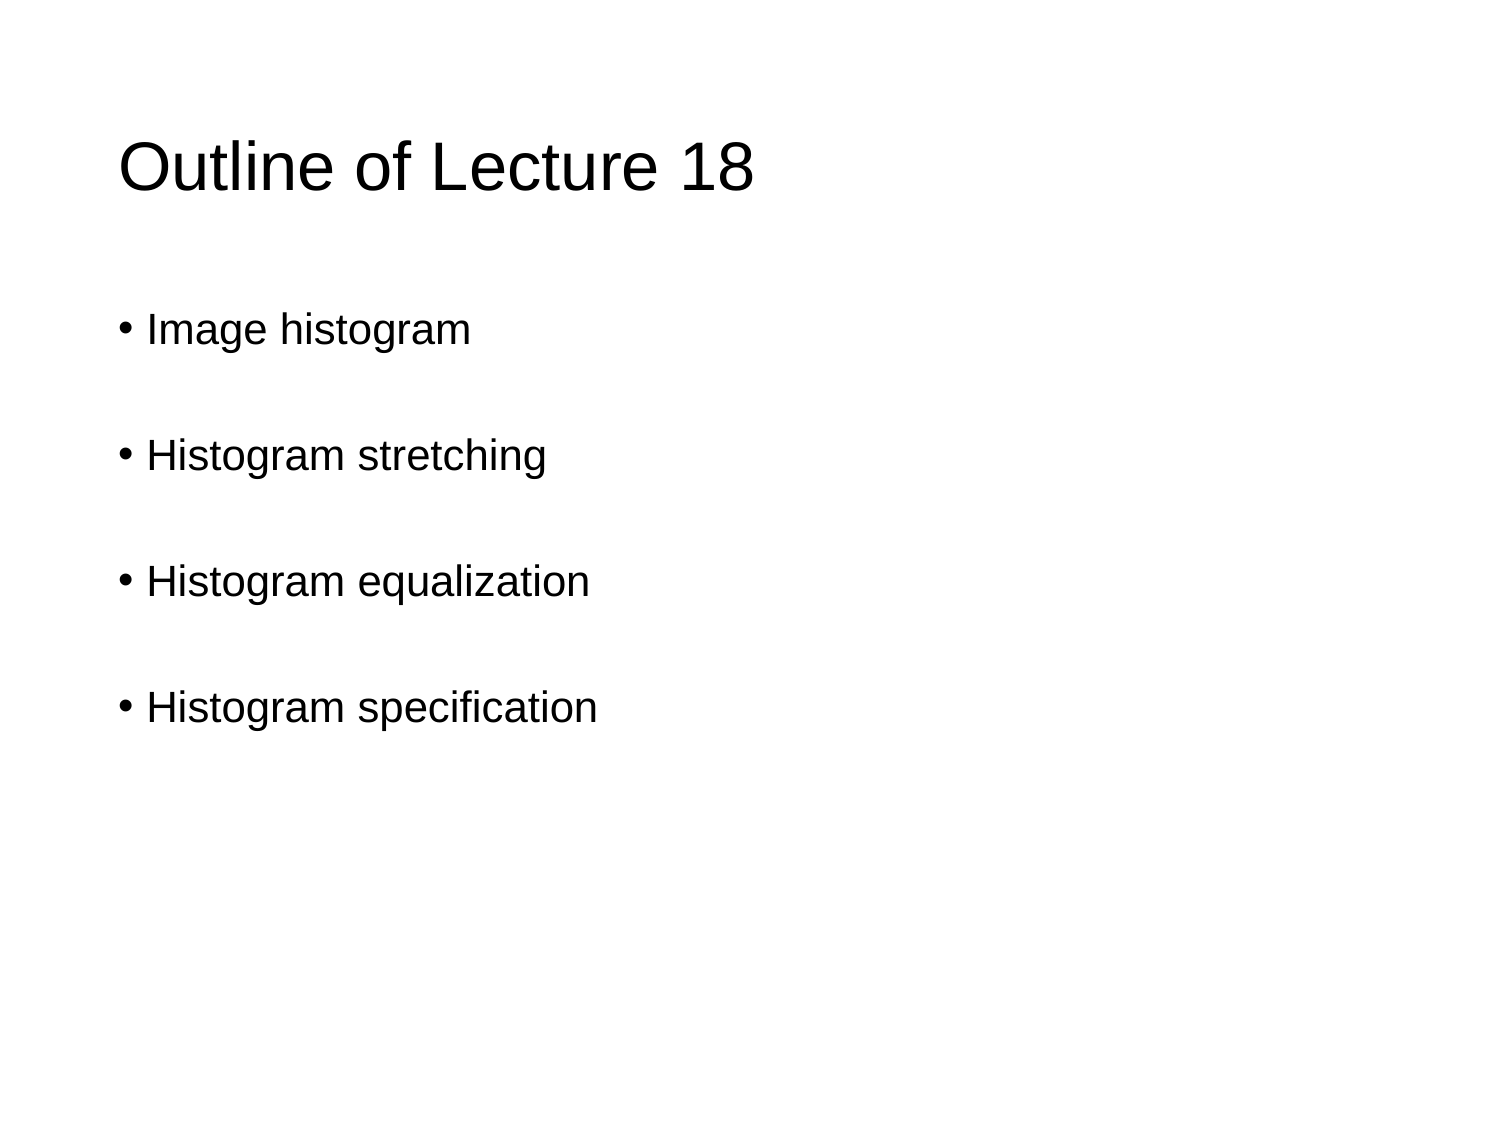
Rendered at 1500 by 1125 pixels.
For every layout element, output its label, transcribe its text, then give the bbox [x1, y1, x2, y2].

list Image histogram Histogram stretching Histogram equalization Histogram specification [103, 299, 1397, 1014]
title Outline of Lecture 18 [103, 59, 1397, 278]
